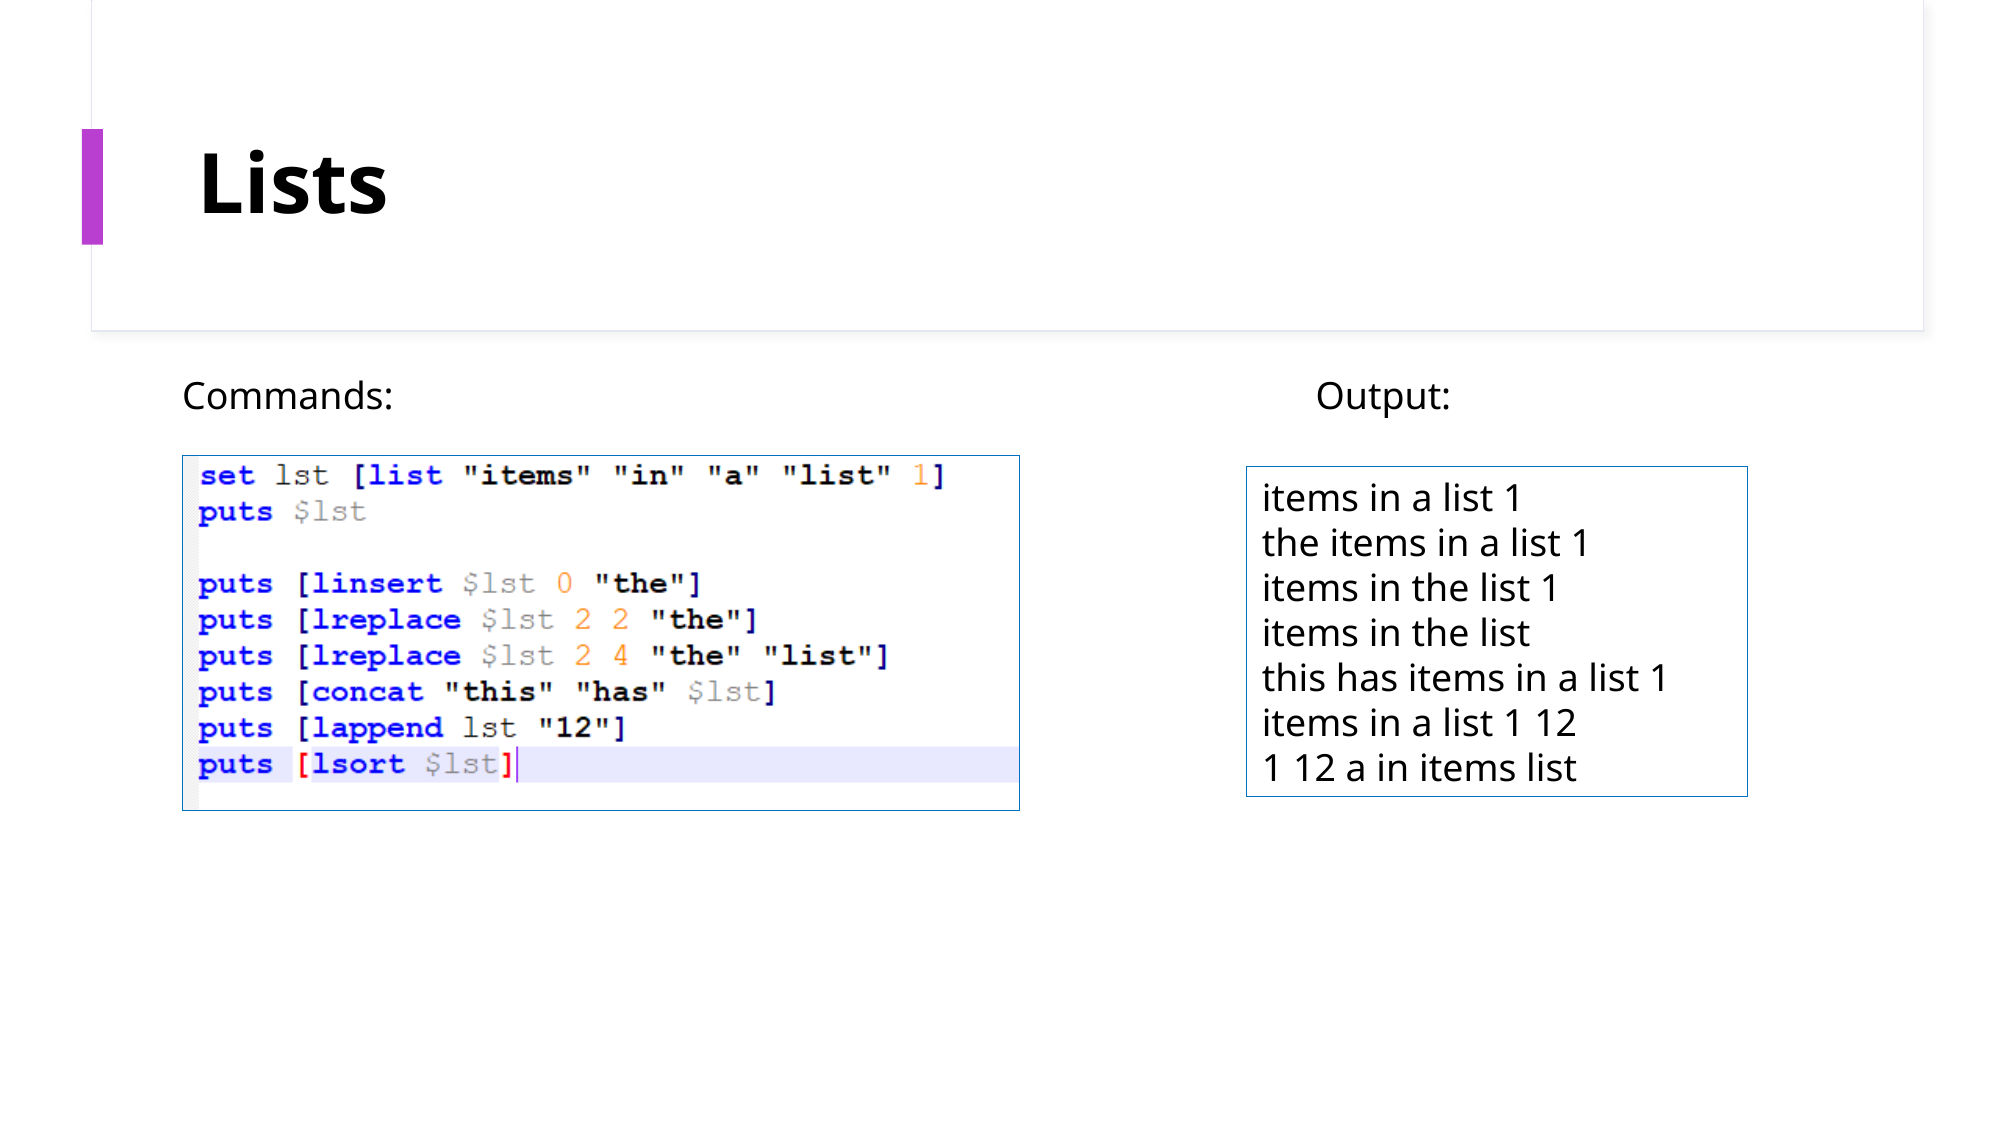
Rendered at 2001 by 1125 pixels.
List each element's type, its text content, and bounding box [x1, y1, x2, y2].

text_box Output: [1300, 364, 1751, 425]
picture [182, 455, 1020, 811]
title Lists [183, 90, 1851, 284]
text_box Commands: [167, 364, 618, 425]
text_box items in a list 1 the items in a list 1 items in the list 1 items in the list this has items in a list 1 items in a list 1 12 1 12 a in items list [1246, 466, 1748, 797]
